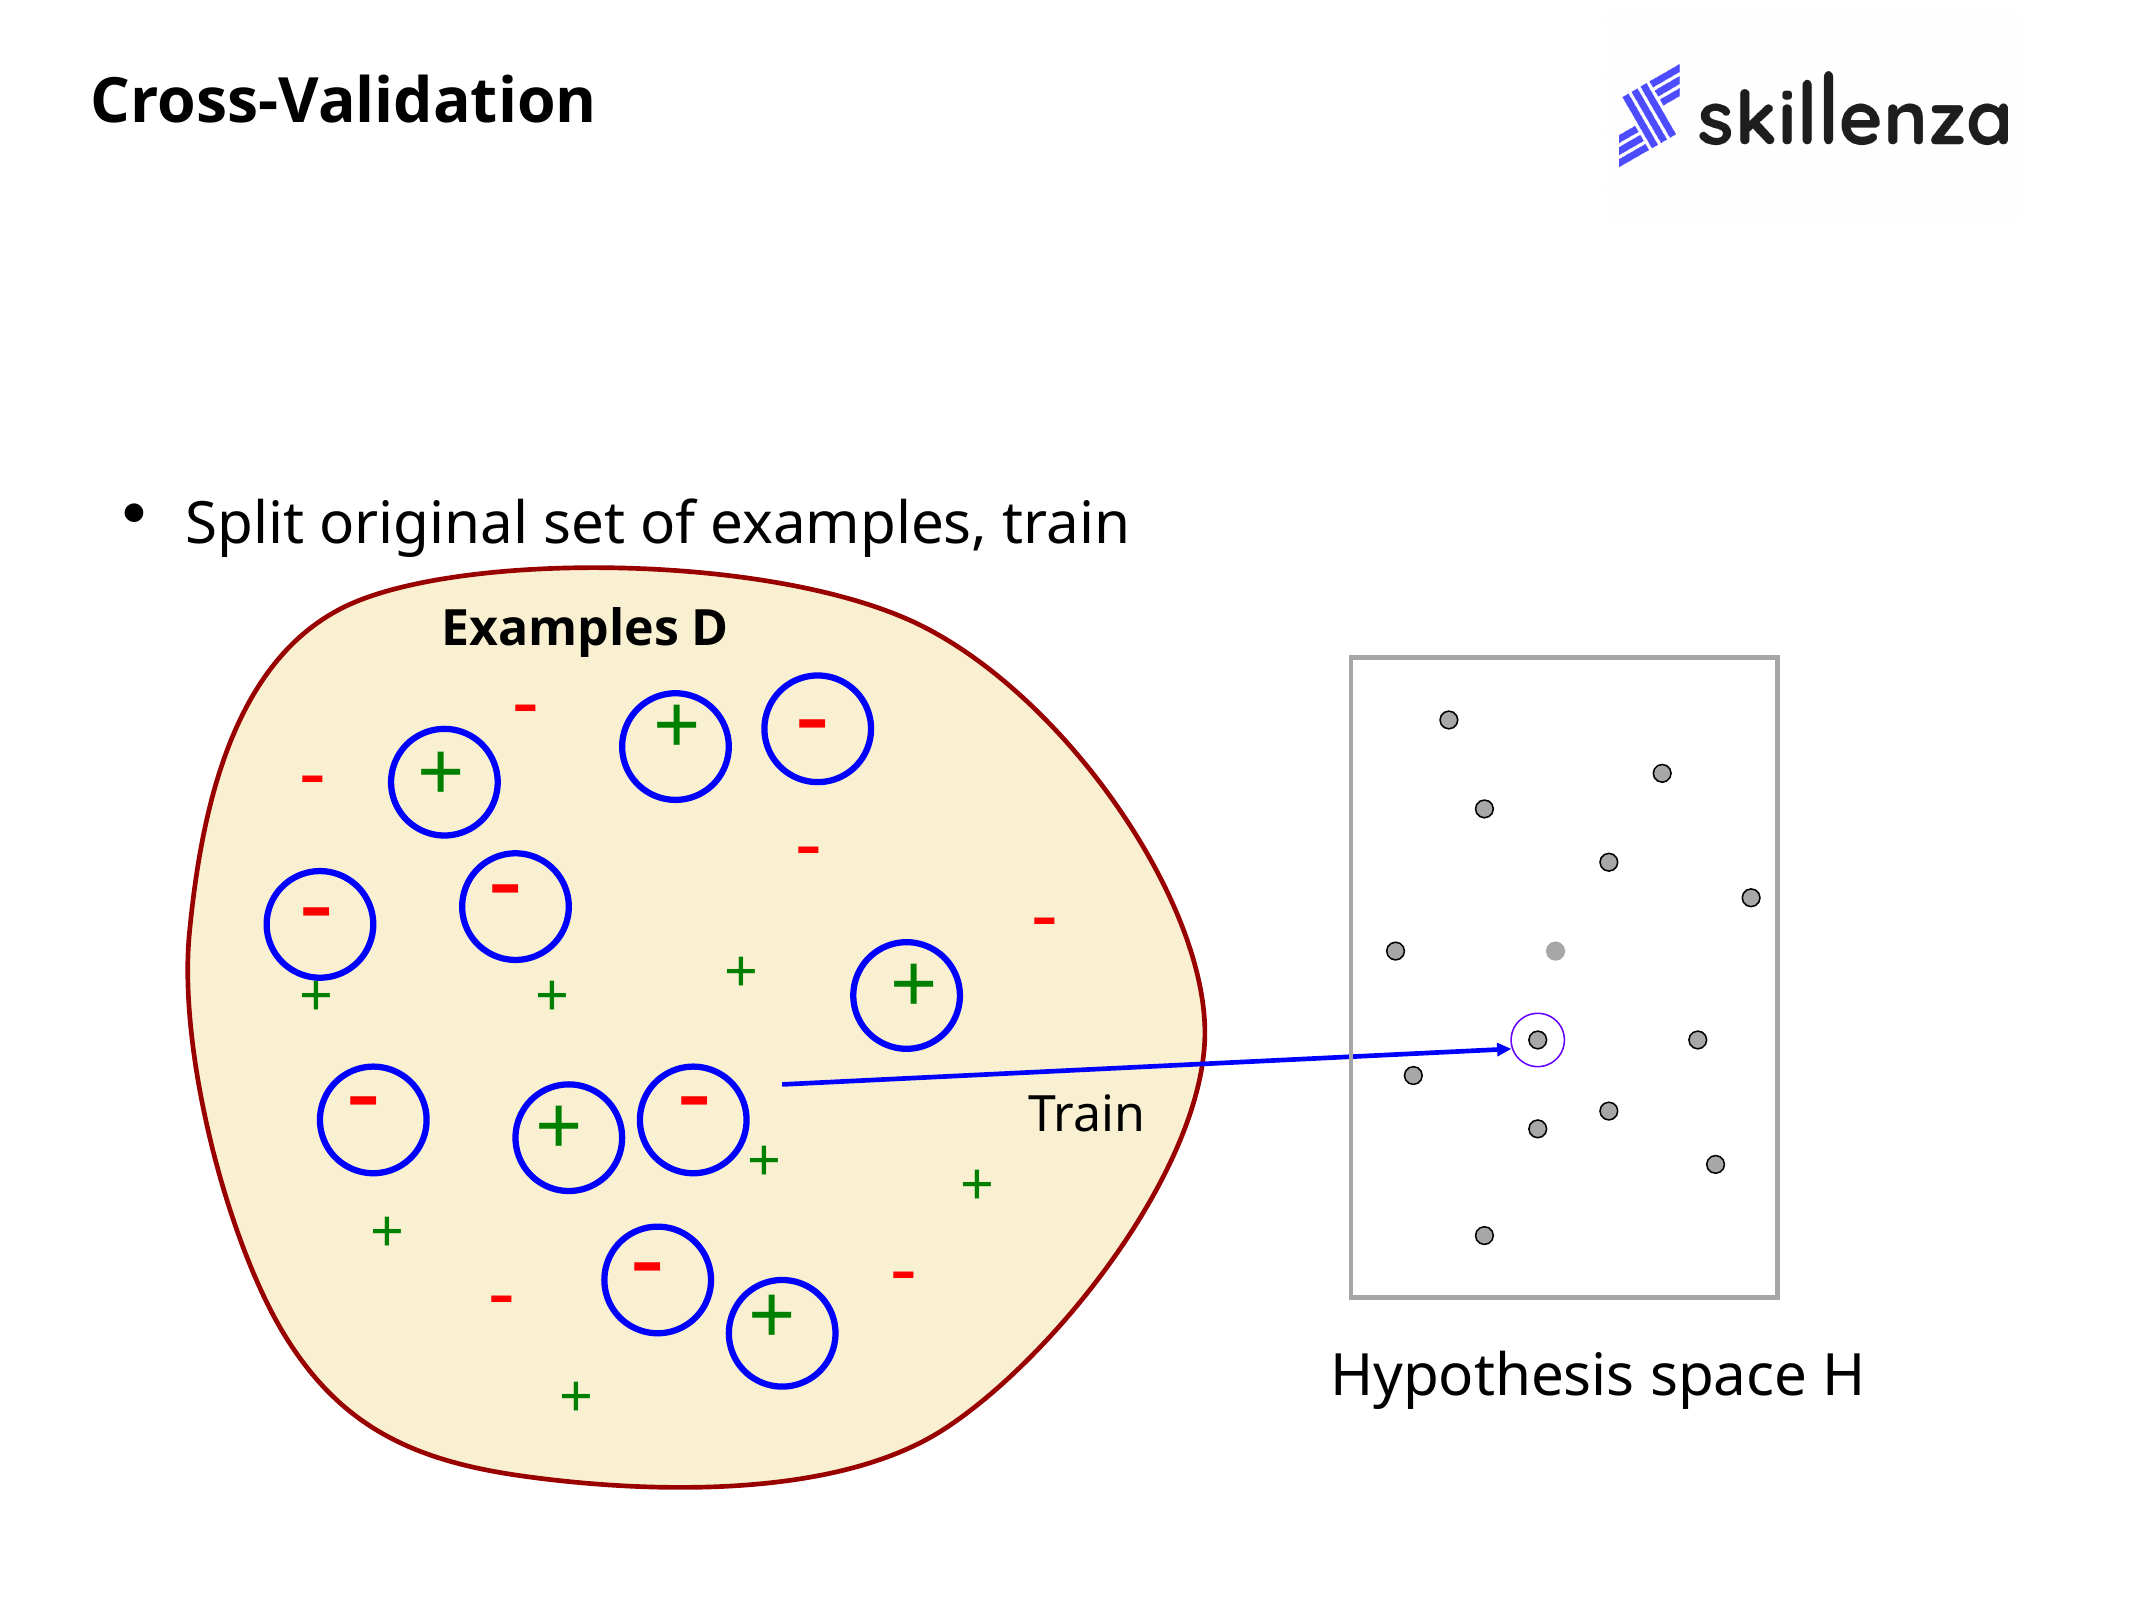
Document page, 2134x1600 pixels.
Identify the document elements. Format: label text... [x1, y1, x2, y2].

text_box [1075, 751, 1205, 1070]
text_box [1075, 1065, 1203, 1081]
text_box [285, 567, 832, 651]
text_box [1511, 1013, 1565, 1067]
text_box [394, 1440, 926, 1488]
text_box [266, 885, 283, 963]
text_box [1075, 1150, 1176, 1309]
text_box [1404, 1066, 1423, 1085]
text_box [1742, 888, 1761, 907]
text_box [1688, 1031, 1707, 1049]
text_box [1546, 942, 1565, 961]
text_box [283, 651, 1075, 1440]
picture [1604, 11, 2022, 220]
text_box [1528, 1119, 1547, 1138]
text_box [1351, 657, 1778, 1298]
text_box Examples D [426, 594, 1280, 664]
text_box Train [1075, 1081, 1263, 1150]
text_box [1440, 711, 1458, 729]
text_box [1599, 1102, 1618, 1120]
text_box [187, 653, 283, 1333]
text_box [1386, 942, 1405, 961]
text_box Hypothesis space H [1315, 1337, 2134, 1416]
text_box [1475, 1226, 1494, 1245]
text_box [1706, 1155, 1725, 1174]
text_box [283, 652, 954, 1372]
list Split original set of examples, train [114, 484, 2020, 1486]
text_box [1653, 764, 1672, 783]
text_box Cross-Validation [76, 61, 1178, 144]
text_box [1599, 853, 1618, 872]
text_box [1475, 800, 1494, 818]
